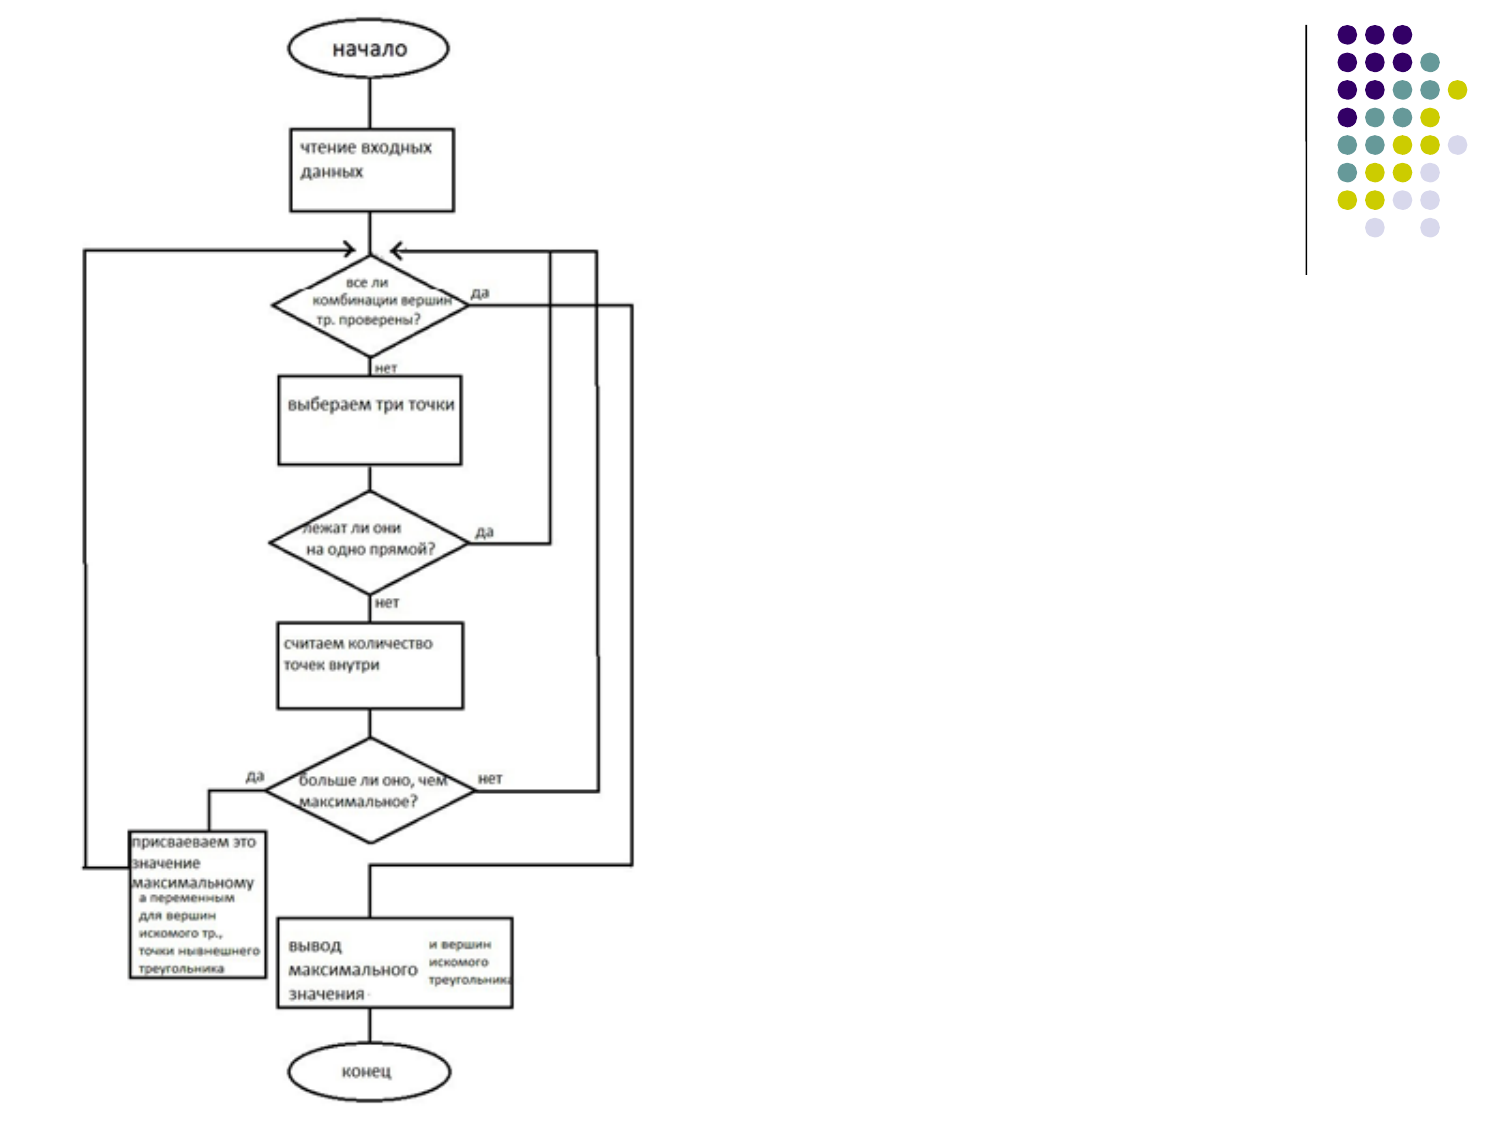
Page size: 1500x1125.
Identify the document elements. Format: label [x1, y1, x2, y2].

picture [68, 0, 696, 1125]
